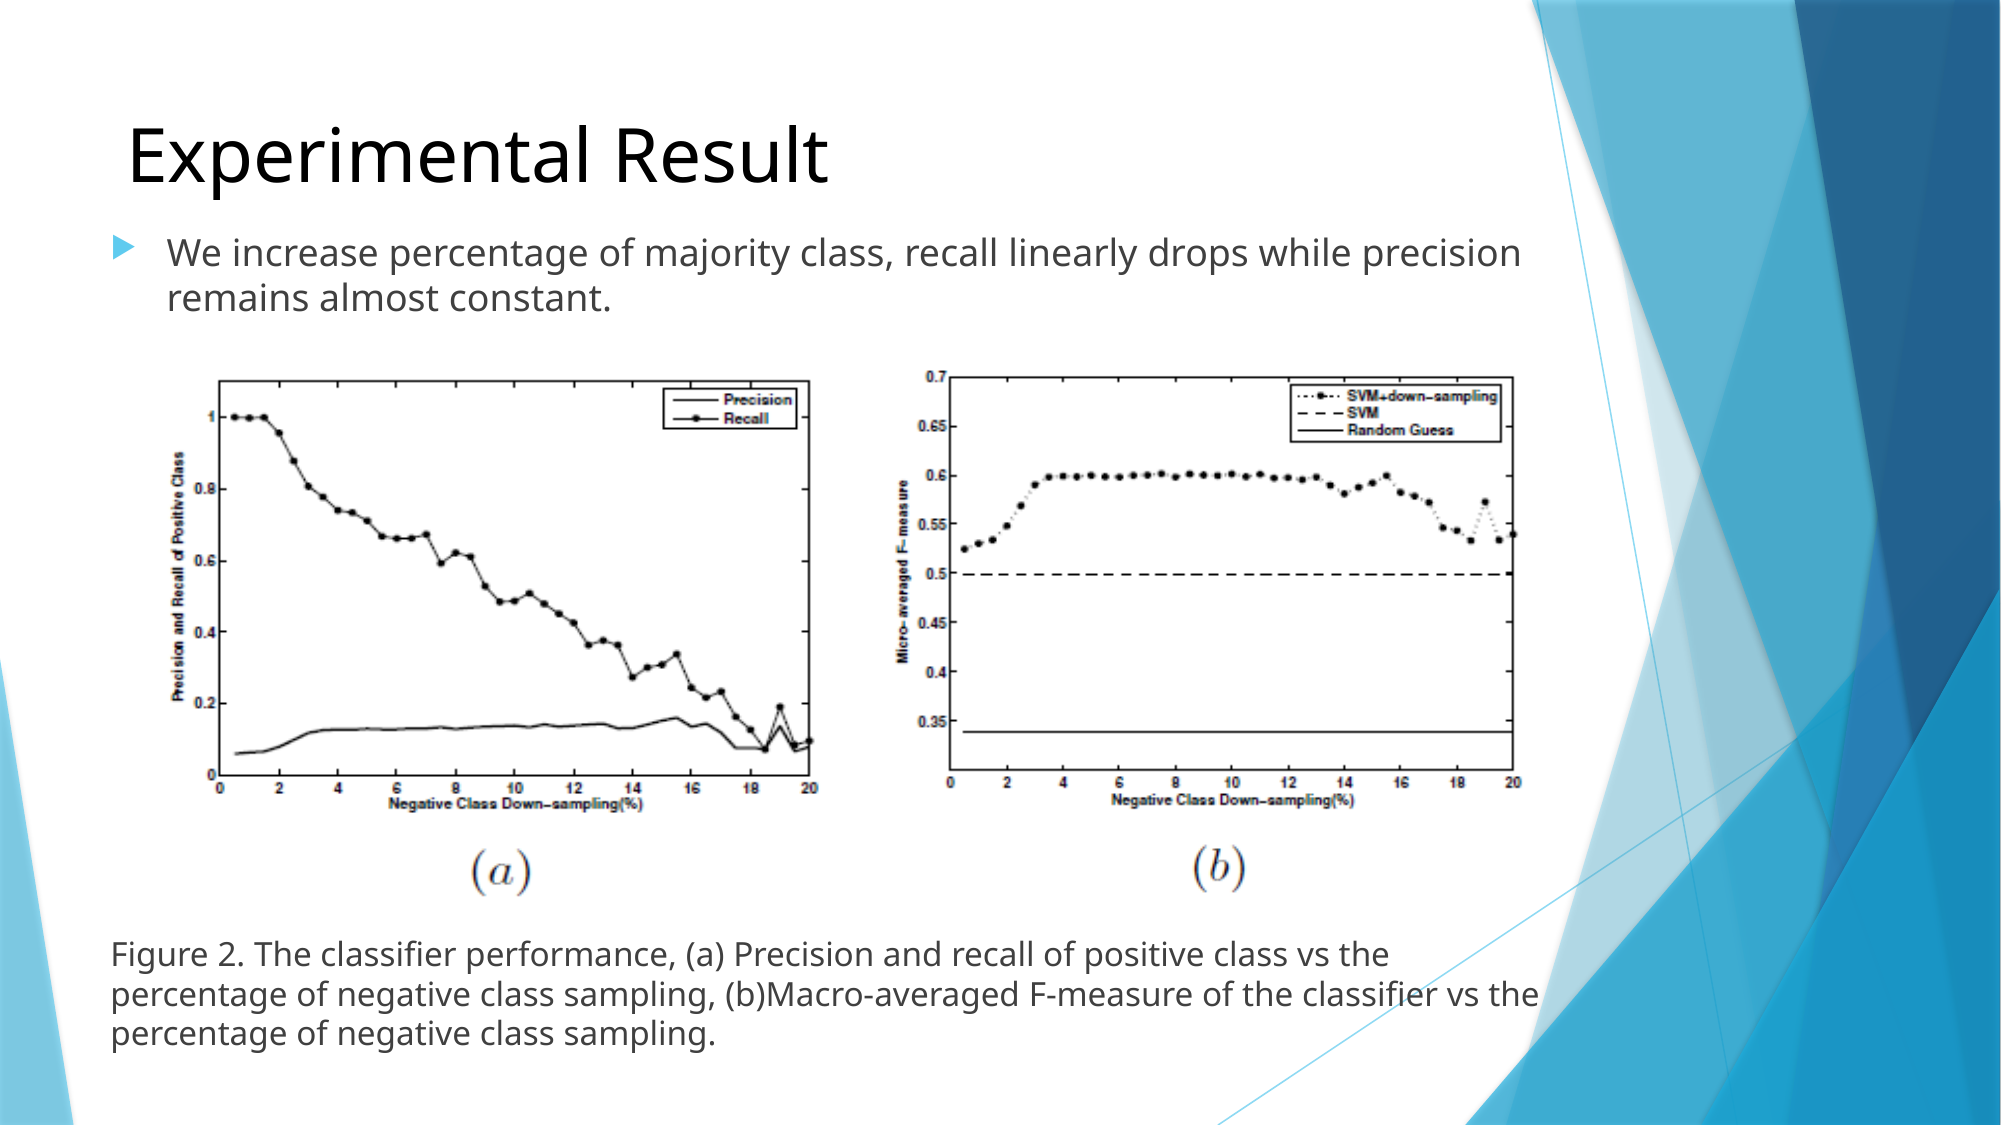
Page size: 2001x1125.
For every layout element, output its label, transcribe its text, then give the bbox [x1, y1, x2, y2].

title Experimental Result [111, 99, 1522, 221]
list We increase percentage of majority class, recall linearly drops while precision remains almost constant. Figure 2. The classifier performance, (a) Precision and recall of positive class vs the percentage of negative class sampling, (b)Macro-averaged F-measure of the classifier vs the percentage of negative class sampling. [95, 221, 1563, 1104]
picture [883, 336, 1546, 904]
picture [141, 336, 851, 904]
